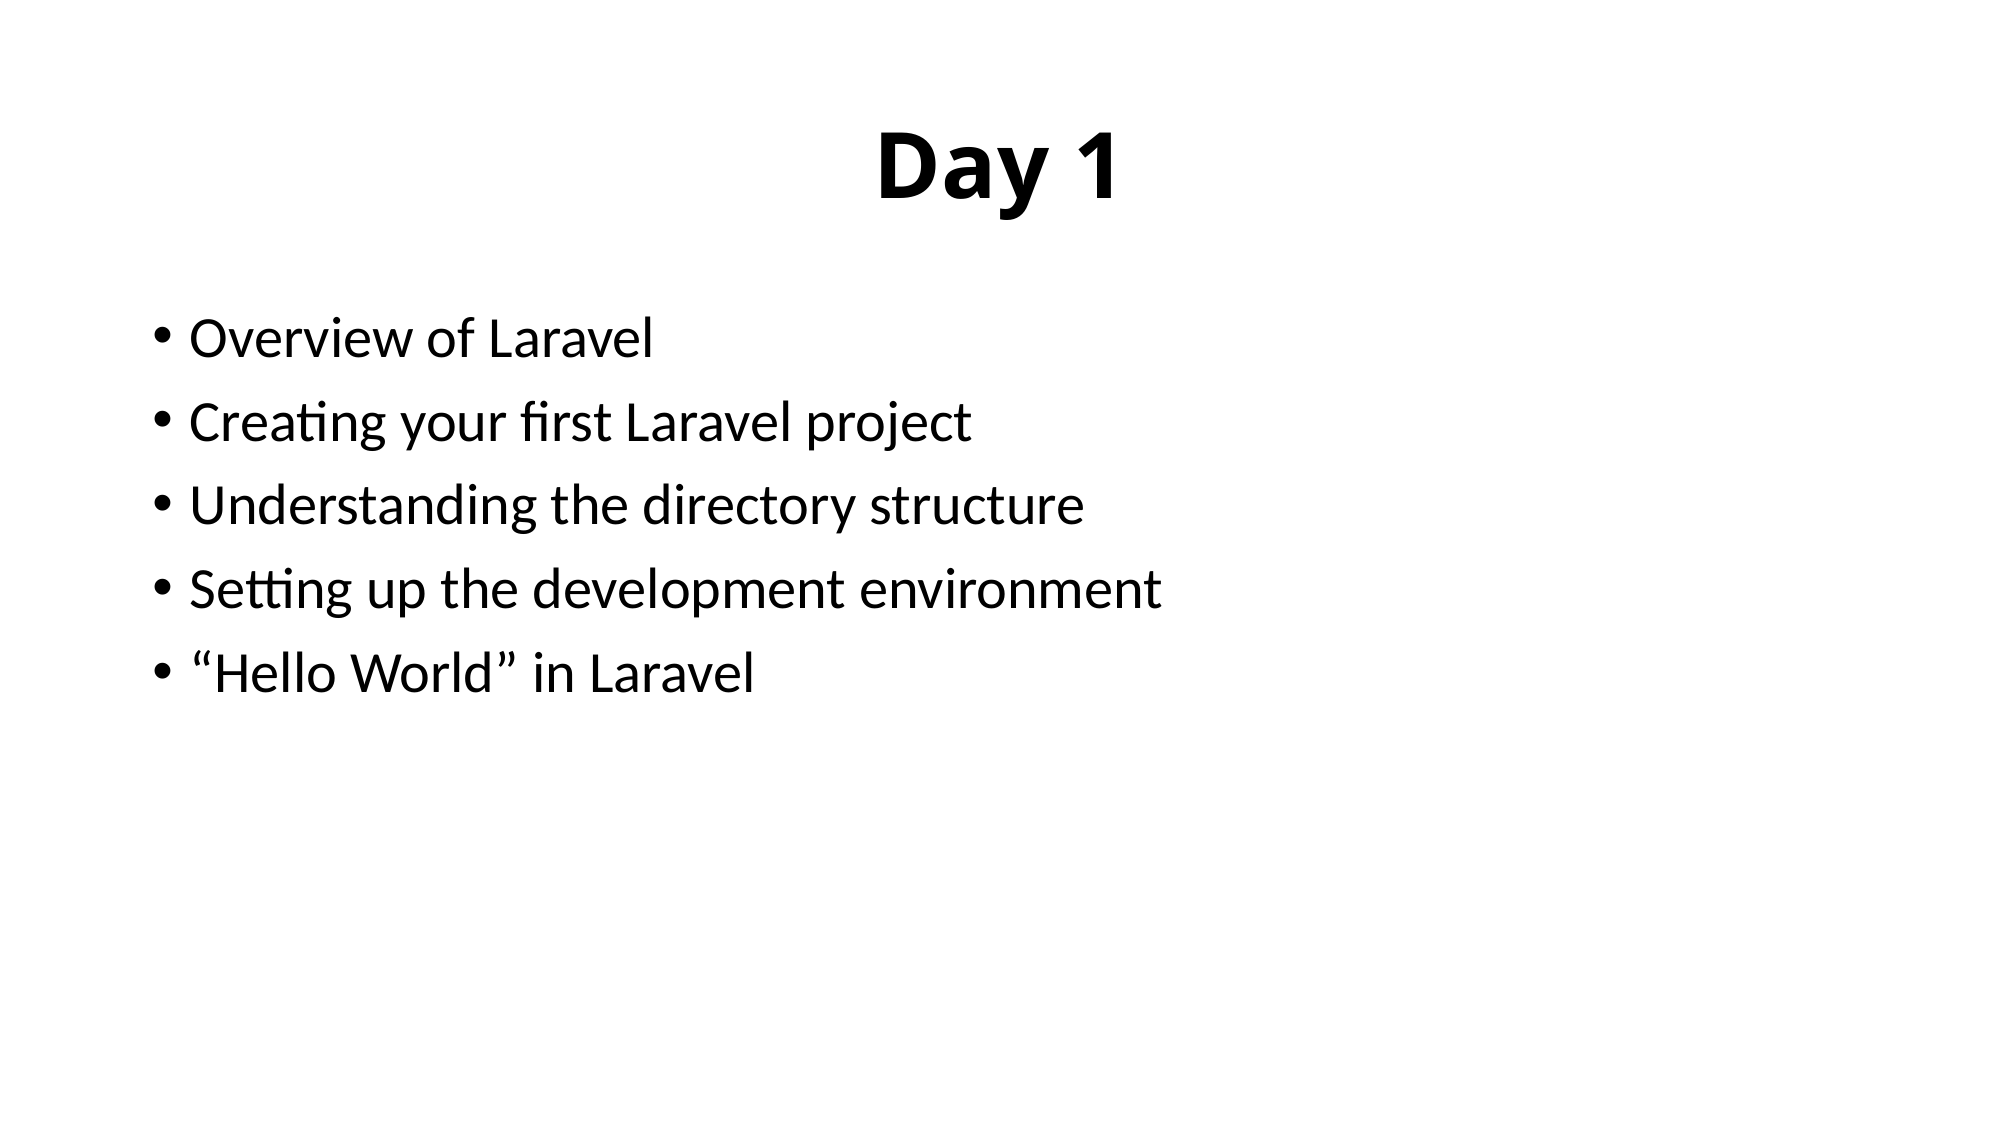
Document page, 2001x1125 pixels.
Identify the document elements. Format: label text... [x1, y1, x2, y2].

list Overview of Laravel Creating your first Laravel project Understanding the directory structure Setting up the development environment “Hello World” in Laravel [137, 299, 1863, 1014]
title Day 1 [137, 59, 1863, 278]
